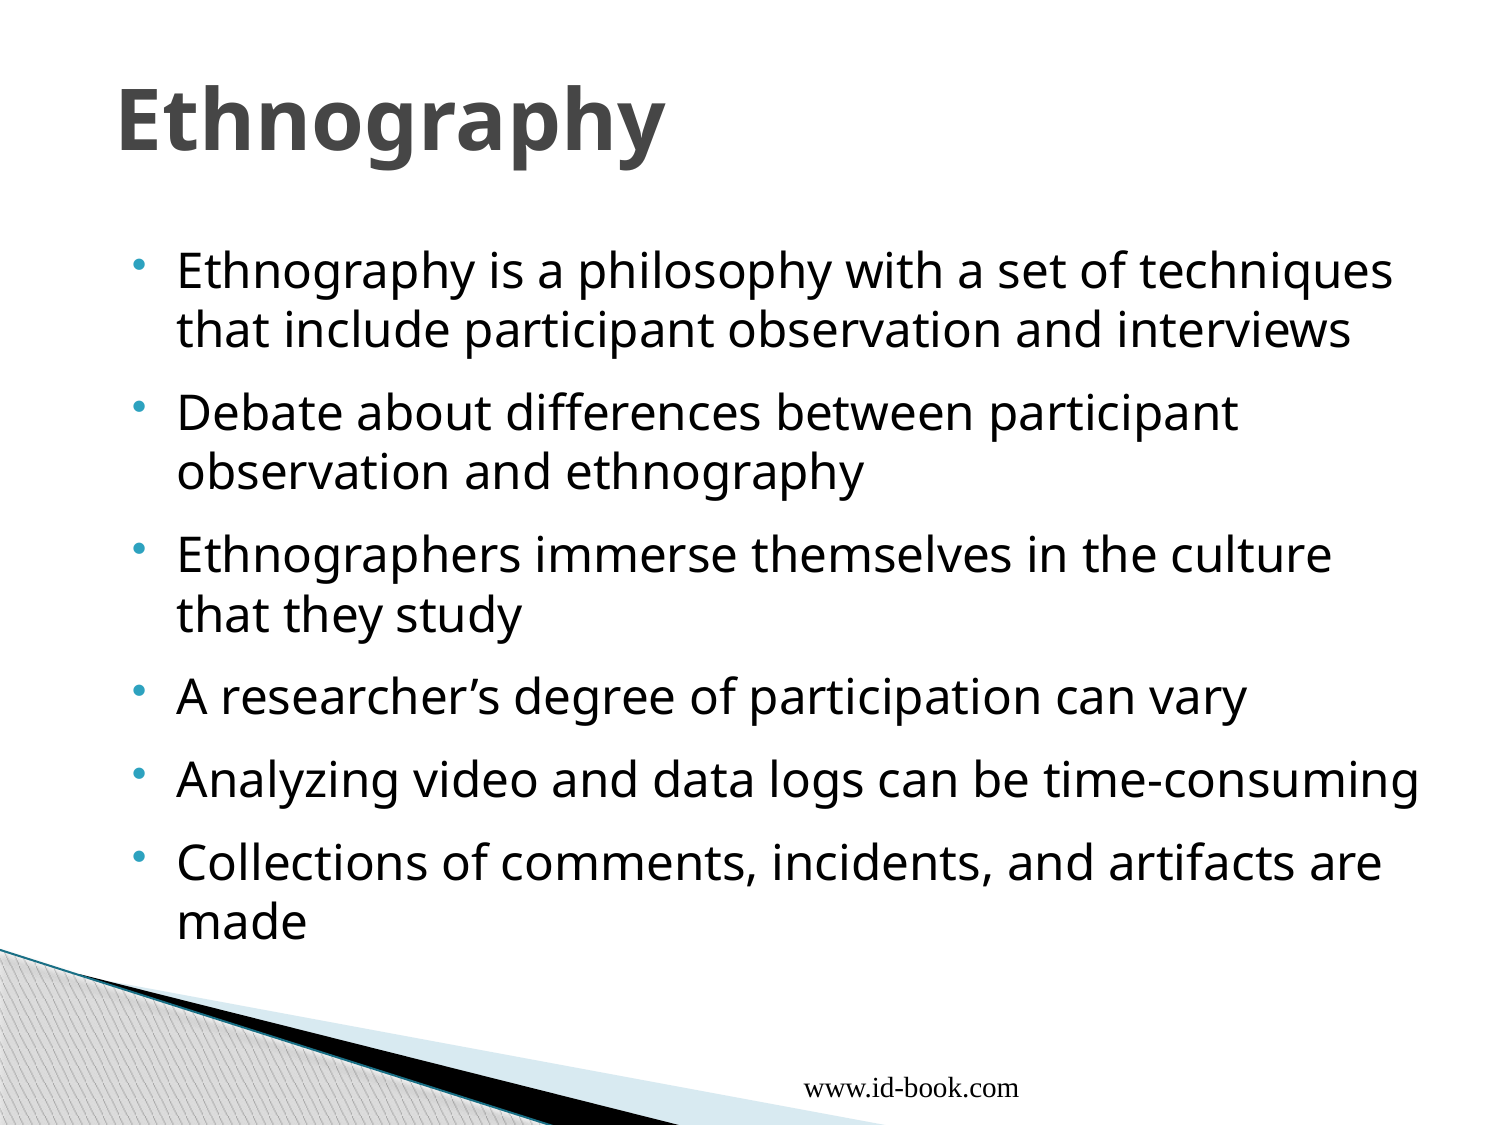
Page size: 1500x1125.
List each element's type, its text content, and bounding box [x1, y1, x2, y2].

footer www.id-book.com [718, 1051, 1105, 1112]
list Ethnography is a philosophy with a set of techniques that include participant observation and interviews Debate about differences between participant observation and ethnography Ethnographers immerse themselves in the culture that they study A researcher’s degree of participation can vary Analyzing video and data logs can be time-consuming Collections of comments, incidents, and artifacts are made [100, 231, 1451, 1012]
title Ethnography [99, 12, 1388, 220]
